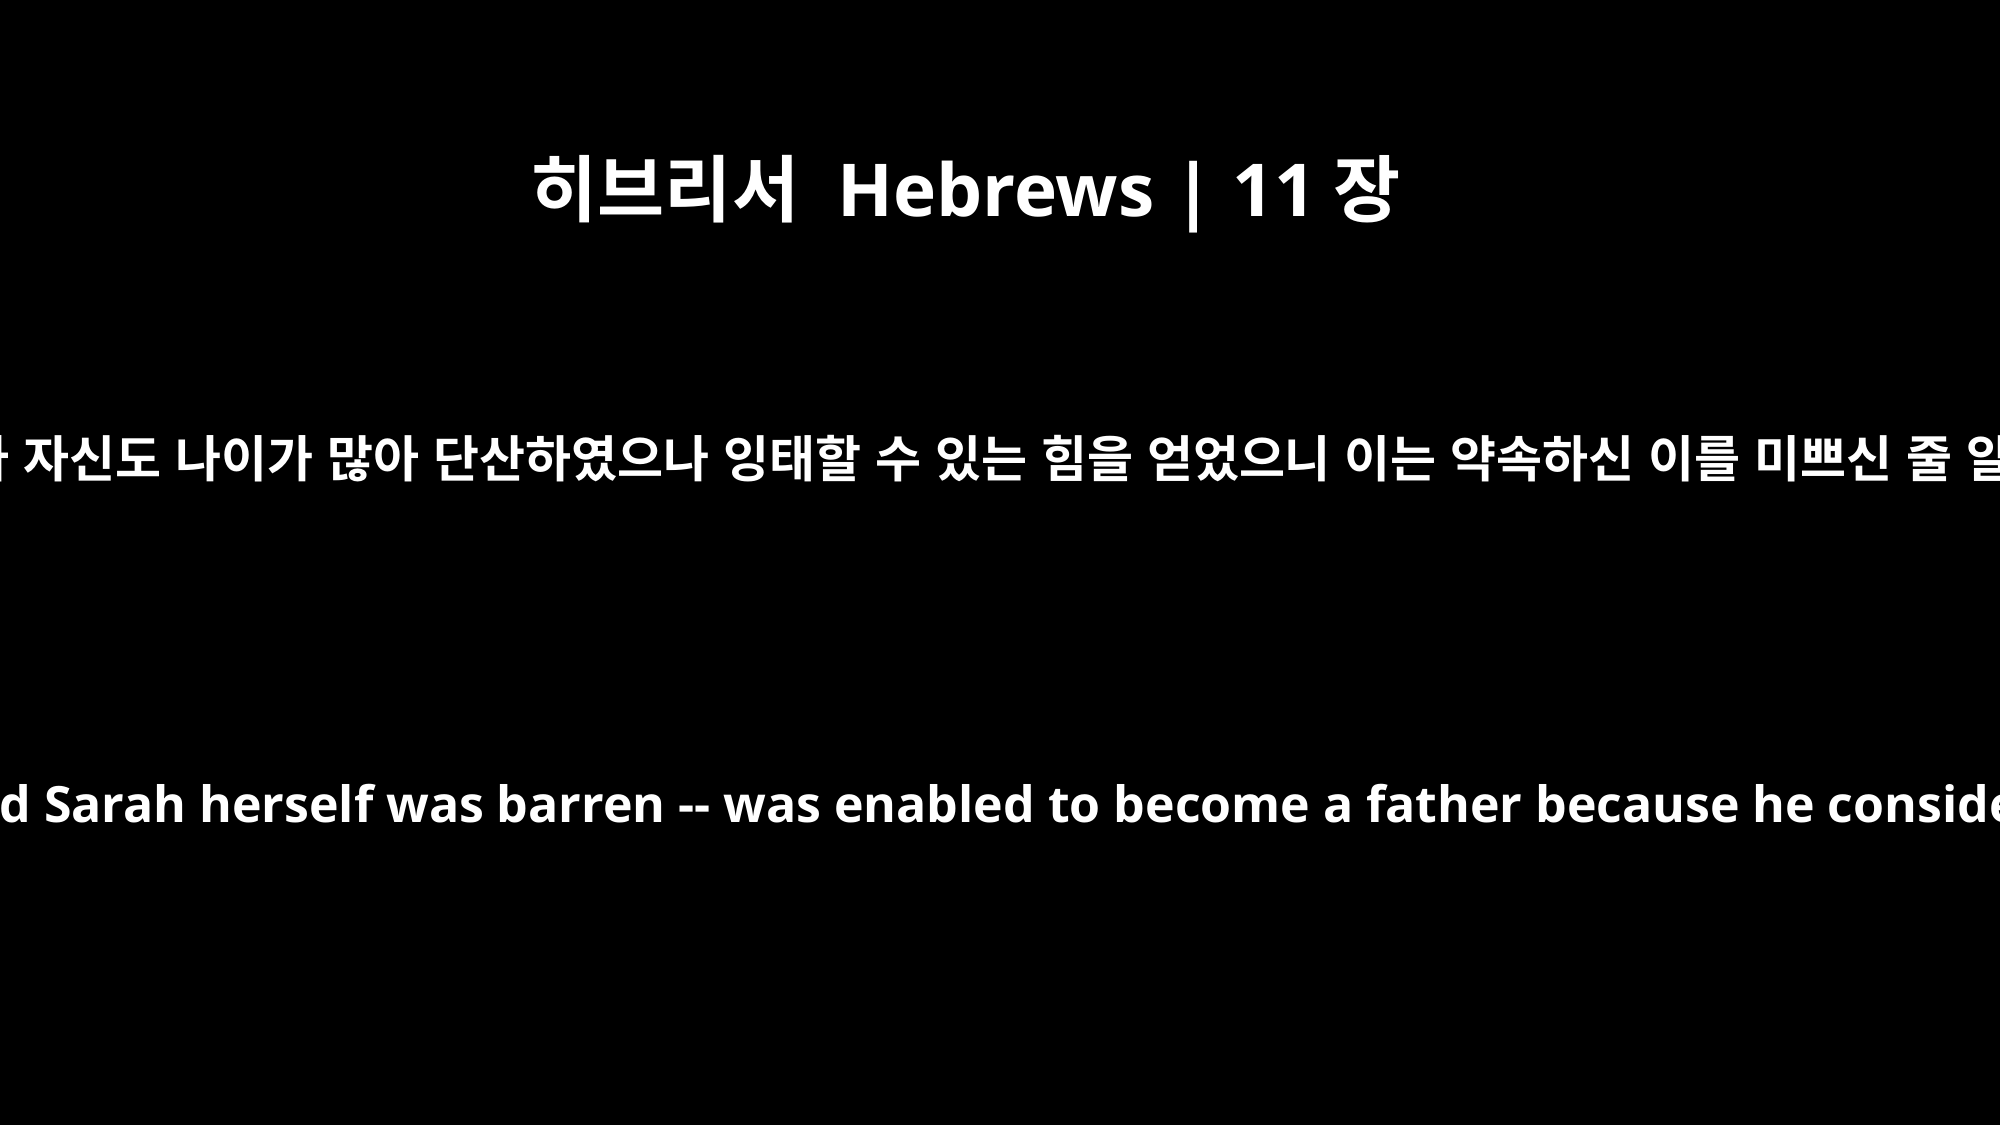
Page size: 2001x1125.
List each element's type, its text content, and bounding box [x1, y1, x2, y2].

text_box 히브리서 Hebrews | 11장 [515, 136, 1417, 239]
text_box 11 믿음으로 사라 자신도 나이가 많아 단산하였으나 잉태할 수 있는 힘을 얻었으니 이는 약속하신 이를 미쁘신 줄 알았음이라 [0, 359, 2000, 495]
text_box By faith Abraham, even though he was past age -- and Sarah herself was barren -- was enabled to become a father because he considered him faithful who had made the promise. [0, 764, 2000, 840]
